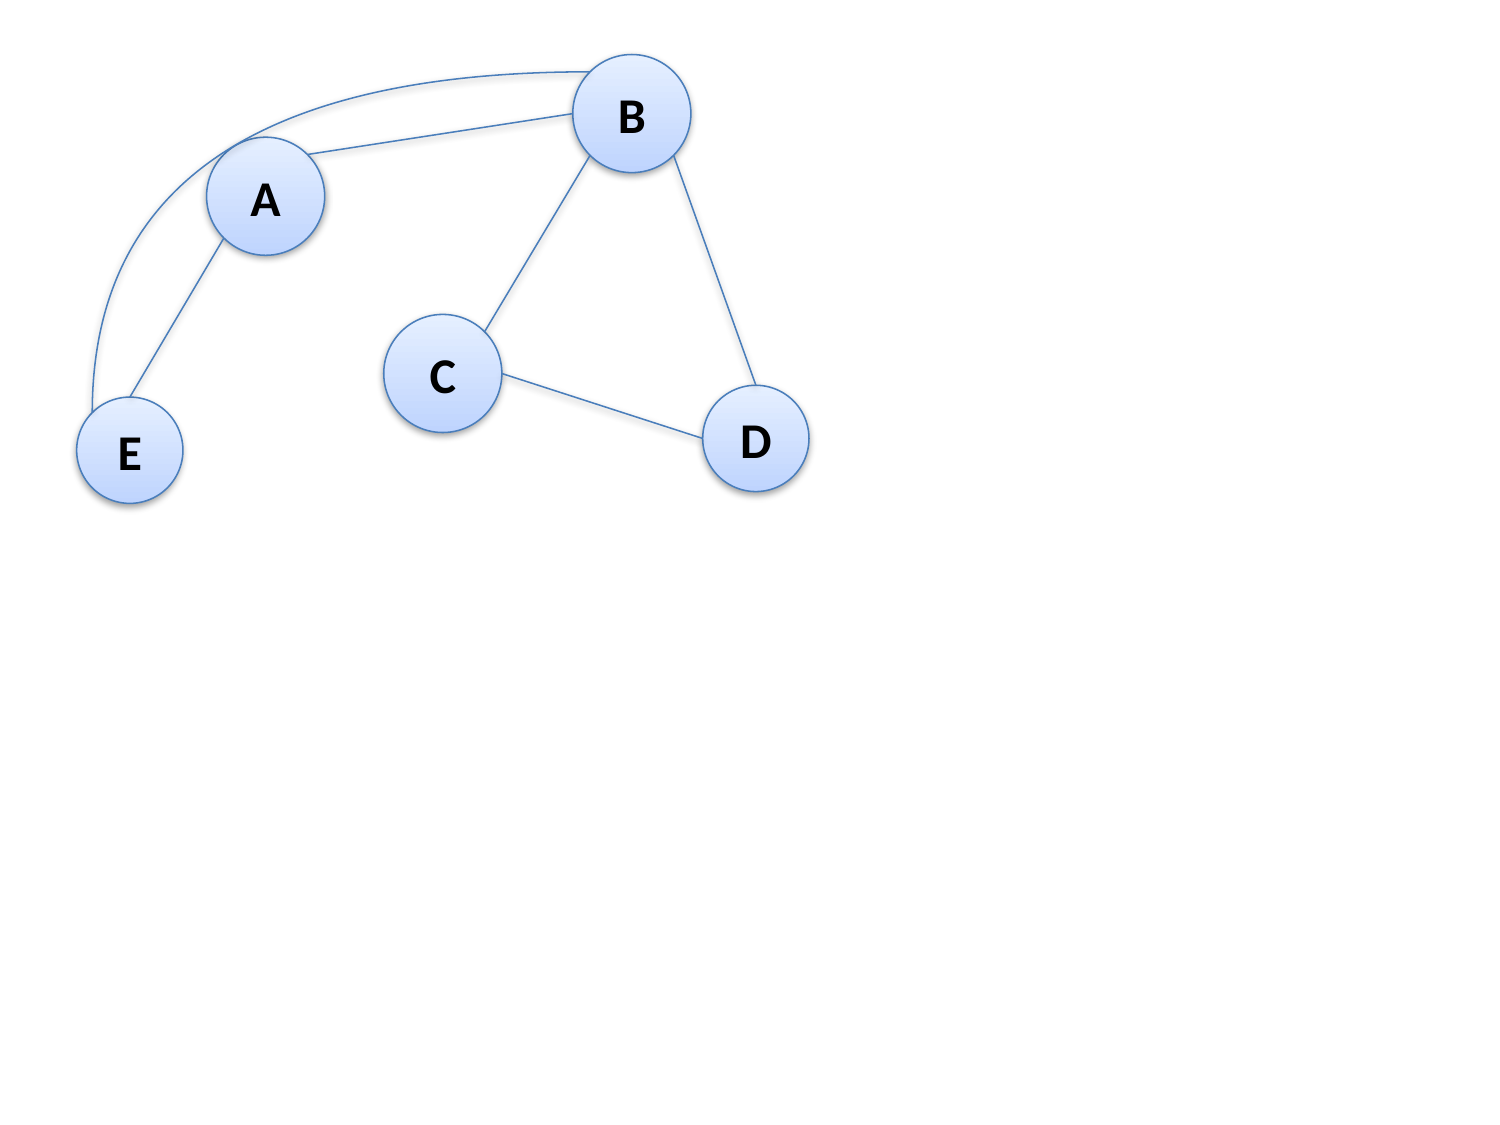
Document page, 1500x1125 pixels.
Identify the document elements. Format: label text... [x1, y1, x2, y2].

text_box E [75, 396, 165, 505]
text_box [673, 155, 757, 386]
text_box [517, 155, 591, 332]
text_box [129, 237, 165, 398]
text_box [170, 0, 512, 492]
text_box D [702, 384, 810, 493]
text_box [517, 373, 703, 439]
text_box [517, 113, 573, 153]
text_box B [572, 53, 692, 174]
